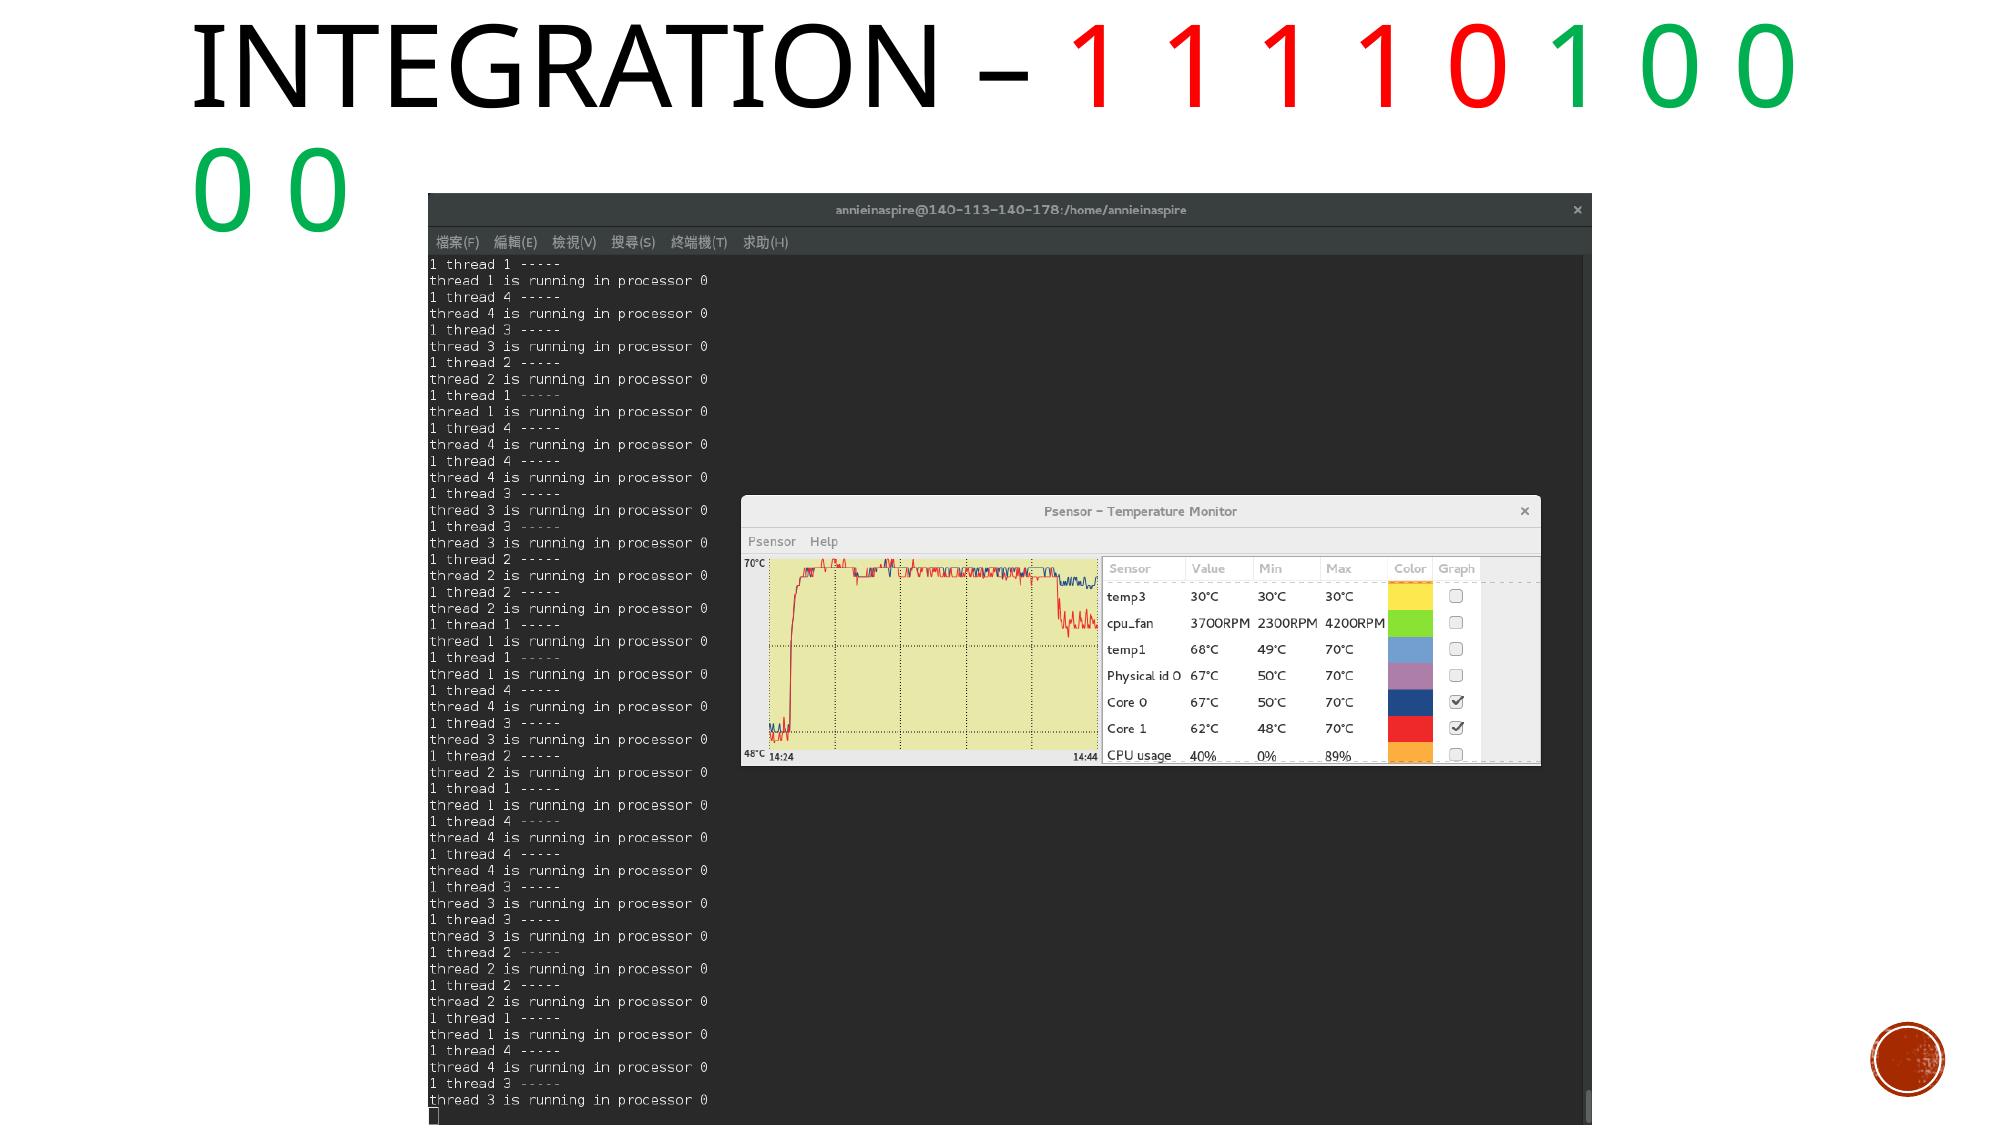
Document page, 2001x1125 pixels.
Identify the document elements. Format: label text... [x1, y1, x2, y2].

title Integration – 1 1 1 1 0 1 0 0 0 0 [175, 0, 1826, 264]
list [433, 197, 1589, 1122]
